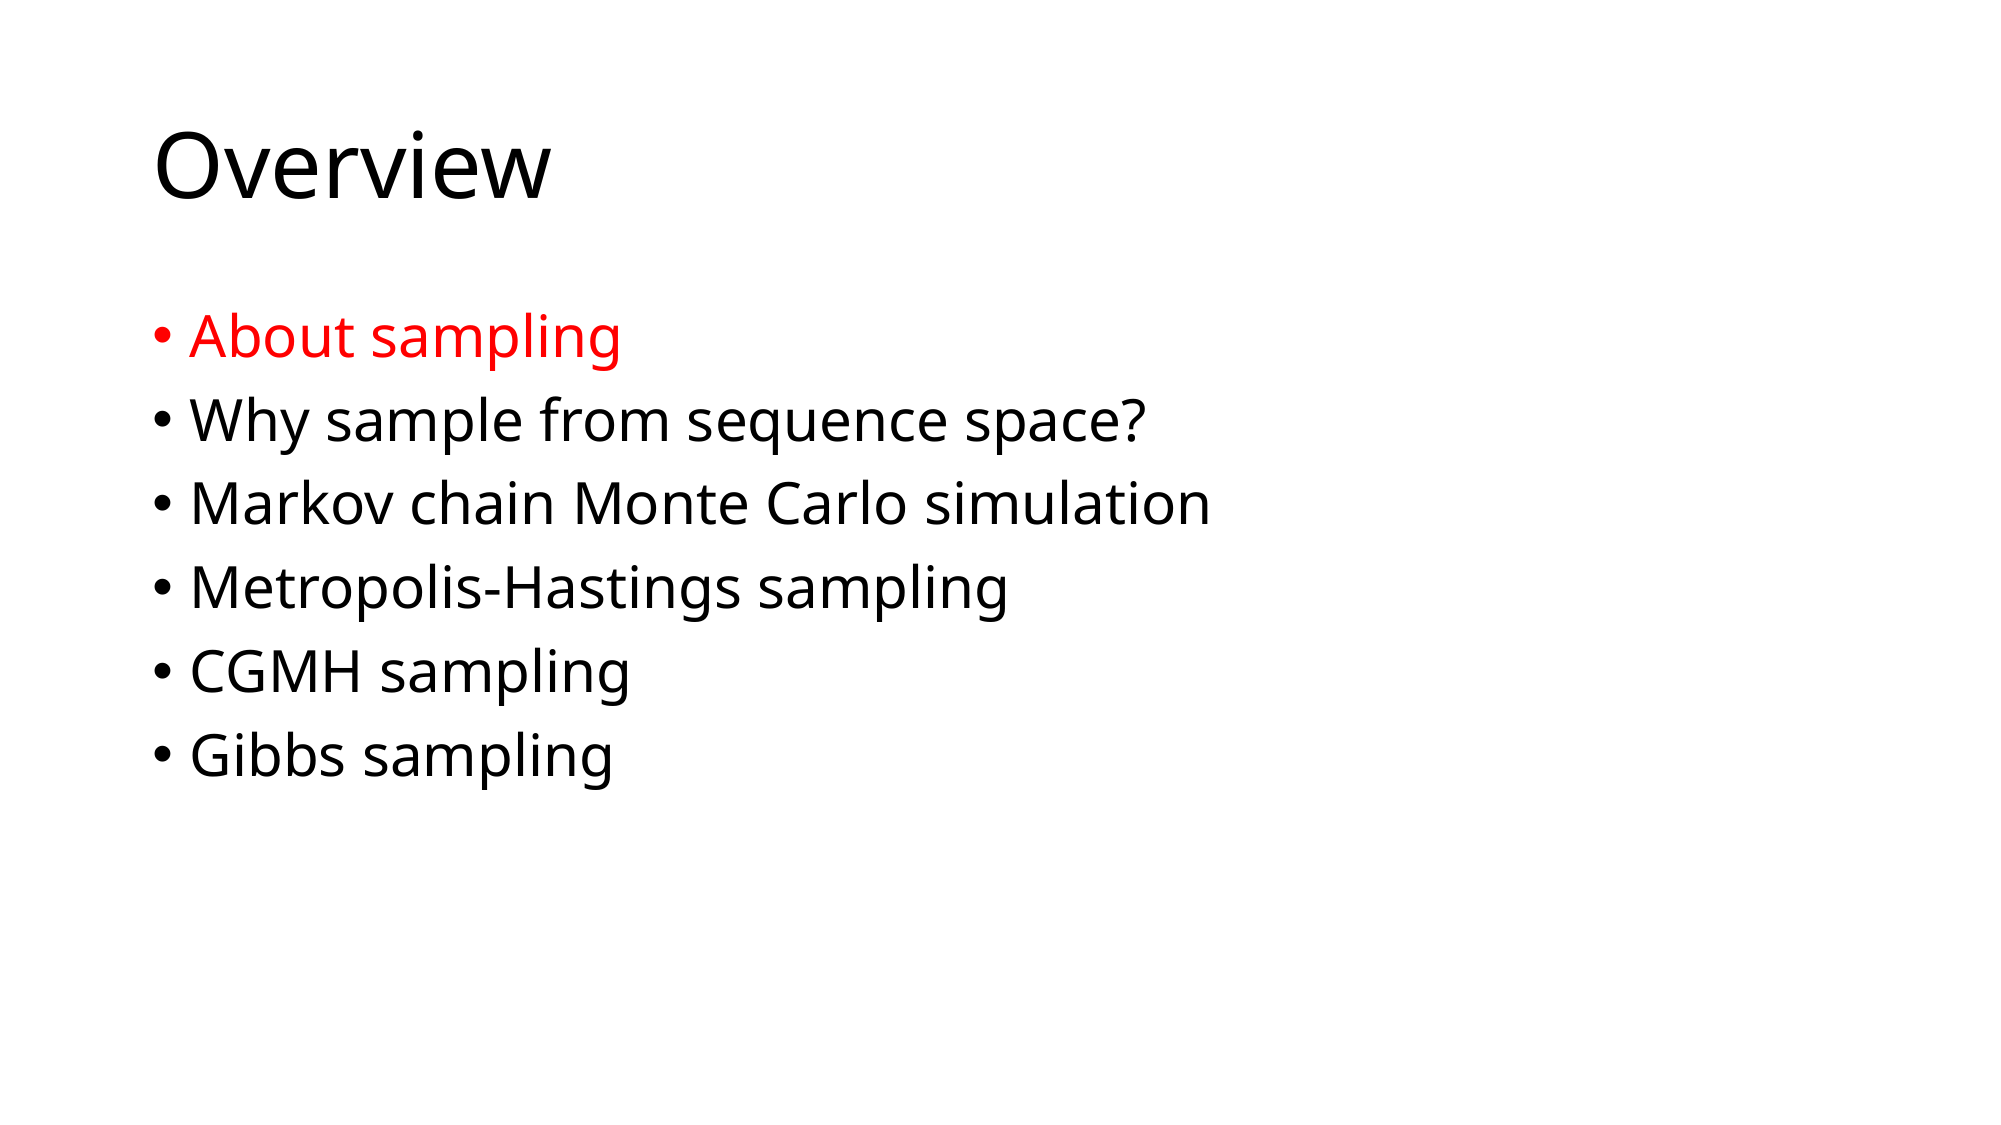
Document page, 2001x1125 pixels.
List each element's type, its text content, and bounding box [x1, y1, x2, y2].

list About sampling Why sample from sequence space? Markov chain Monte Carlo simulation Metropolis-Hastings sampling CGMH sampling Gibbs sampling [137, 299, 1863, 1014]
title Overview [137, 59, 1863, 278]
